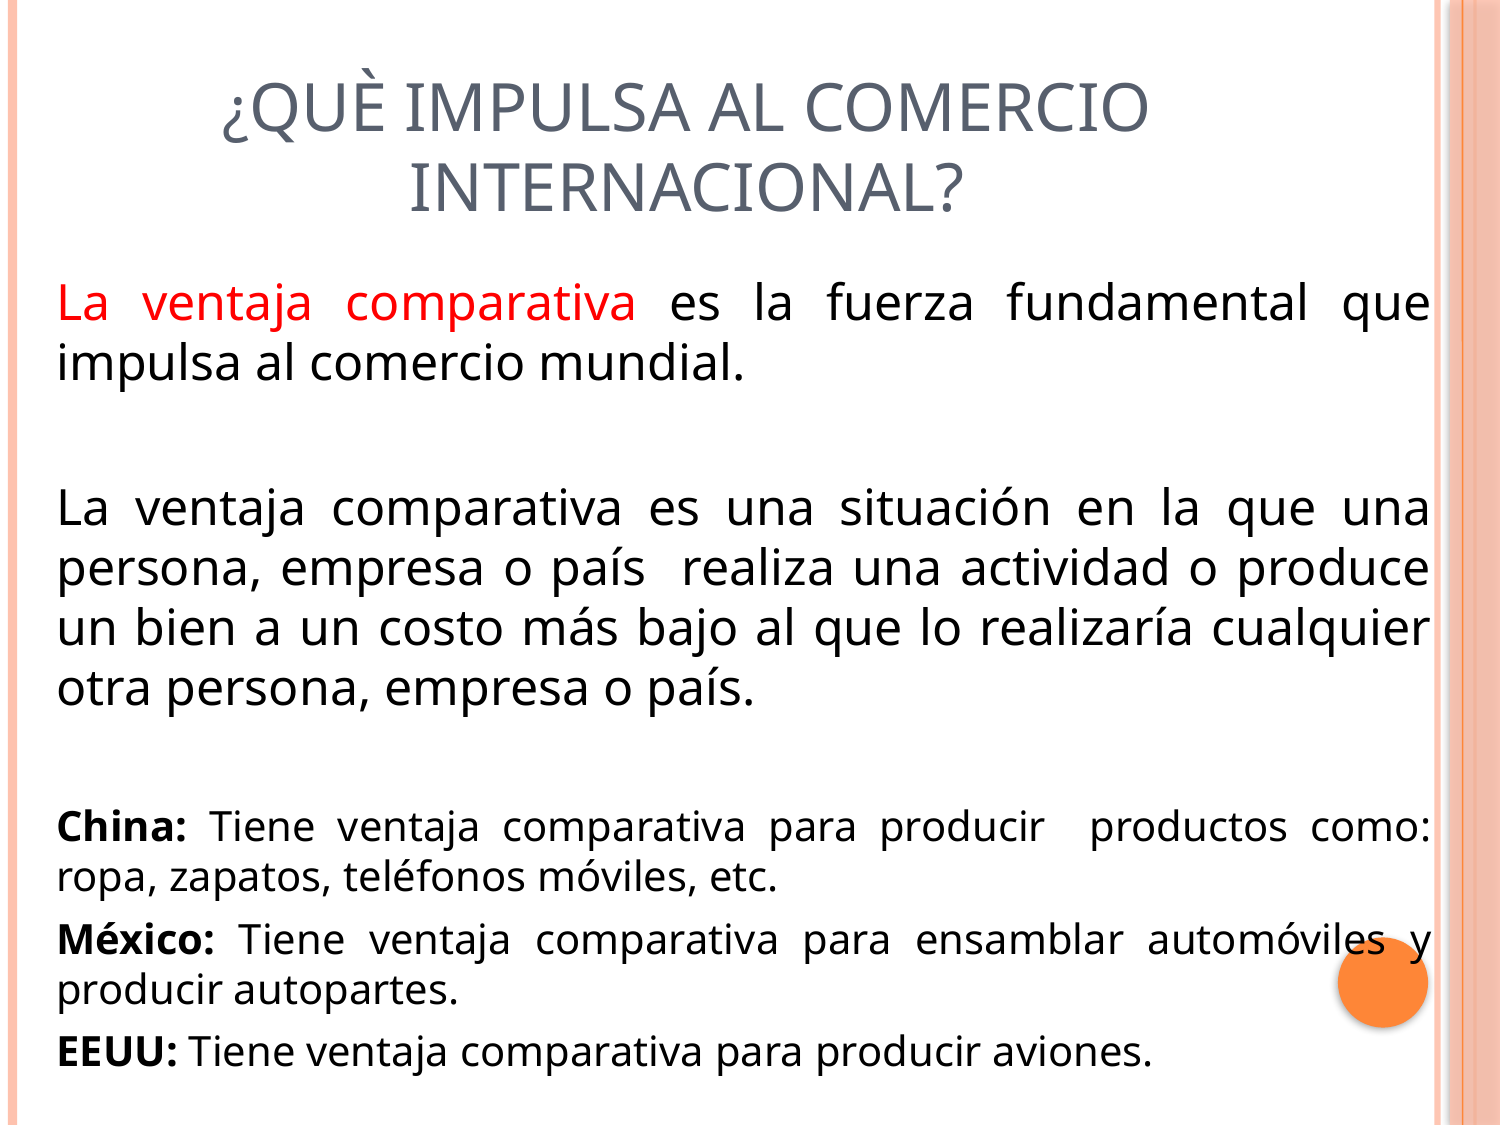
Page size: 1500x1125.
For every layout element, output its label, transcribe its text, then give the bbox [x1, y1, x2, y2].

title ¿QUÈ IMPULSA AL COMERCIO INTERNACIONAL? [75, 45, 1300, 233]
list La ventaja comparativa es la fuerza fundamental que impulsa al comercio mundial. La ventaja comparativa es una situación en la que una persona, empresa o país realiza una actividad o produce un bien a un costo más bajo al que lo realizaría cualquier otra persona, empresa o país. China: Tiene ventaja comparativa para producir productos como: ropa, zapatos, teléfonos móviles, etc. México: Tiene ventaja comparativa para ensamblar automóviles y producir autopartes. EEUU: Tiene ventaja comparativa para producir aviones. [41, 262, 1448, 1083]
